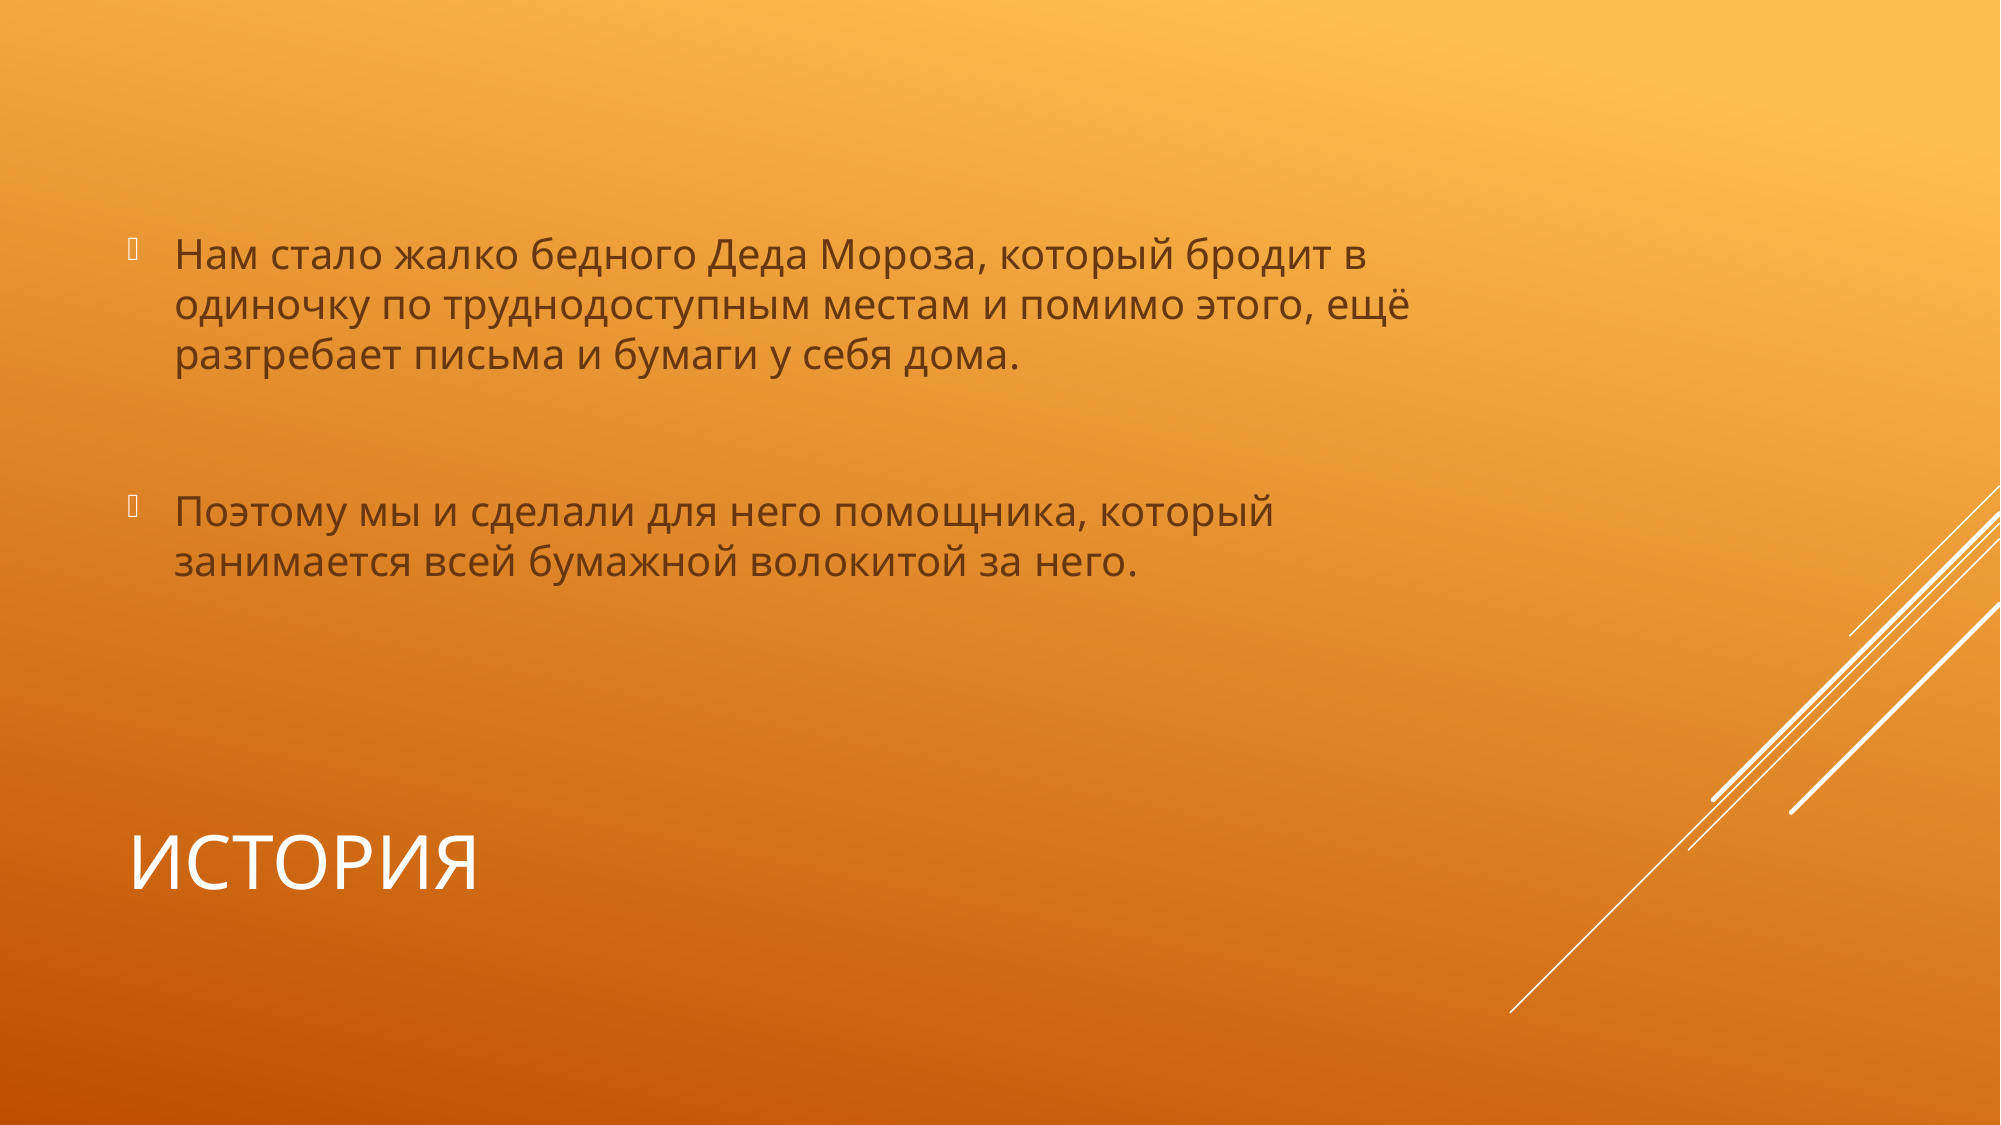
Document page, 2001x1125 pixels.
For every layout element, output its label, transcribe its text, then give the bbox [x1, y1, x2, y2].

list Нам стало жалко бедного Деда Мороза, который бродит в одиночку по труднодоступным местам и помимо этого, ещё разгребает письма и бумаги у себя дома. [112, 6, 1513, 273]
text_box Поэтому мы и сделали для него помощника, который занимается всей бумажной волокитой за него. [112, 273, 1513, 867]
title История [112, 867, 1513, 984]
